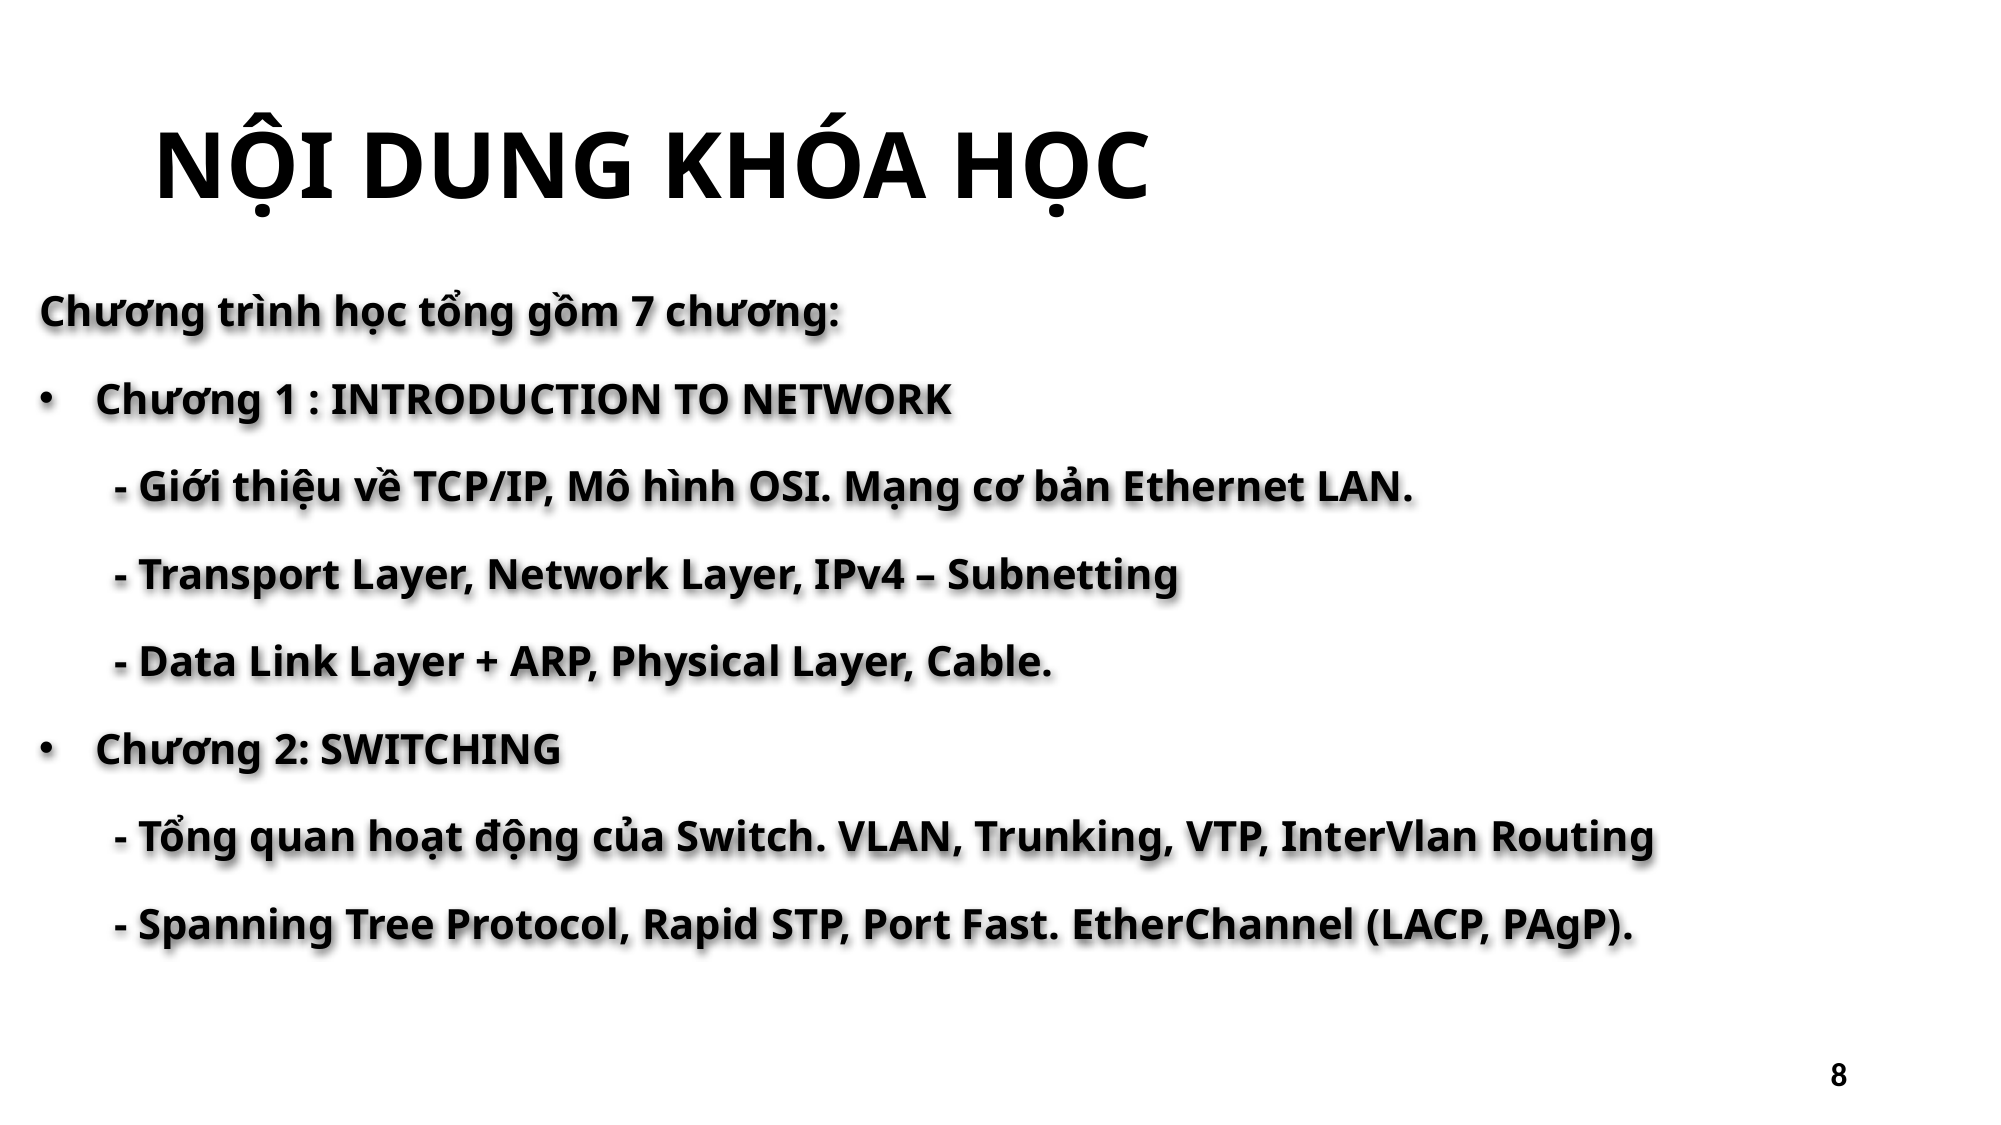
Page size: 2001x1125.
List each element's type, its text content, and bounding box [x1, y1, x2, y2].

text_box Chương trình học tổng gồm 7 chương: Chương 1 : INTRODUCTION TO NETWORK - Giới thiệu về TCP/IP, Mô hình OSI. Mạng cơ bản Ethernet LAN. - Transport Layer, Network Layer, IPv4 – Subnetting - Data Link Layer + ARP, Physical Layer, Cable. Chương 2: SWITCHING - Tổng quan hoạt động của Switch. VLAN, Trunking, VTP, InterVlan Routing - Spanning Tree Protocol, Rapid STP, Port Fast. EtherChannel (LACP, PAgP). [24, 252, 1957, 947]
slide_number 8 [1412, 1042, 1863, 1103]
title NỘI DUNG KHÓA HỌC [137, 59, 1863, 247]
